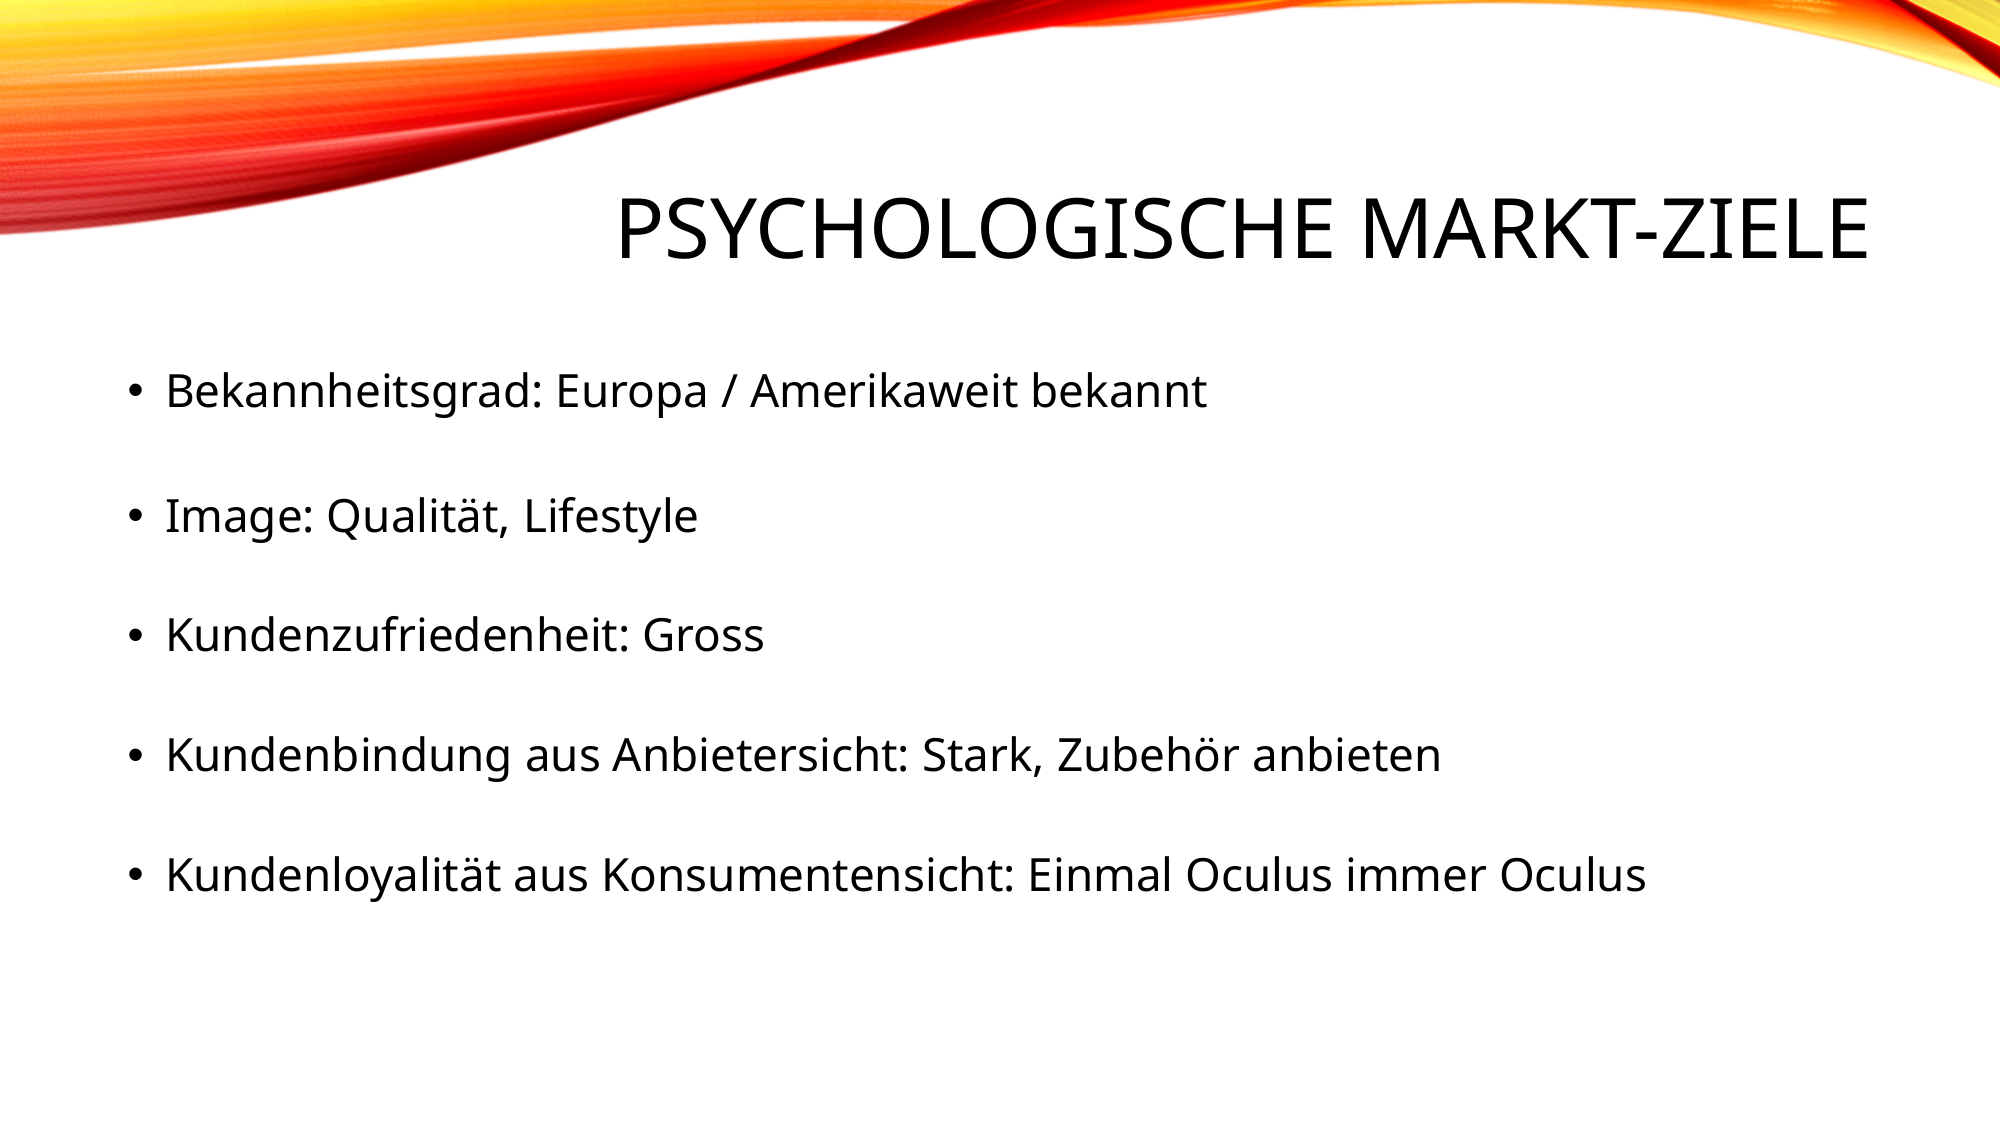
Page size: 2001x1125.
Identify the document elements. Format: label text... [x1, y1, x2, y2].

list Bekannheitsgrad: Europa / Amerikaweit bekannt Image: Qualität, Lifestyle Kundenzufriedenheit: Gross Kundenbindung aus Anbietersicht: Stark, Zubehör anbieten Kundenloyalität aus Konsumentensicht: Einmal Oculus immer Oculus [112, 360, 1888, 1021]
title PsycholOgische Markt-ziele [474, 125, 1888, 338]
picture [0, 0, 2000, 237]
